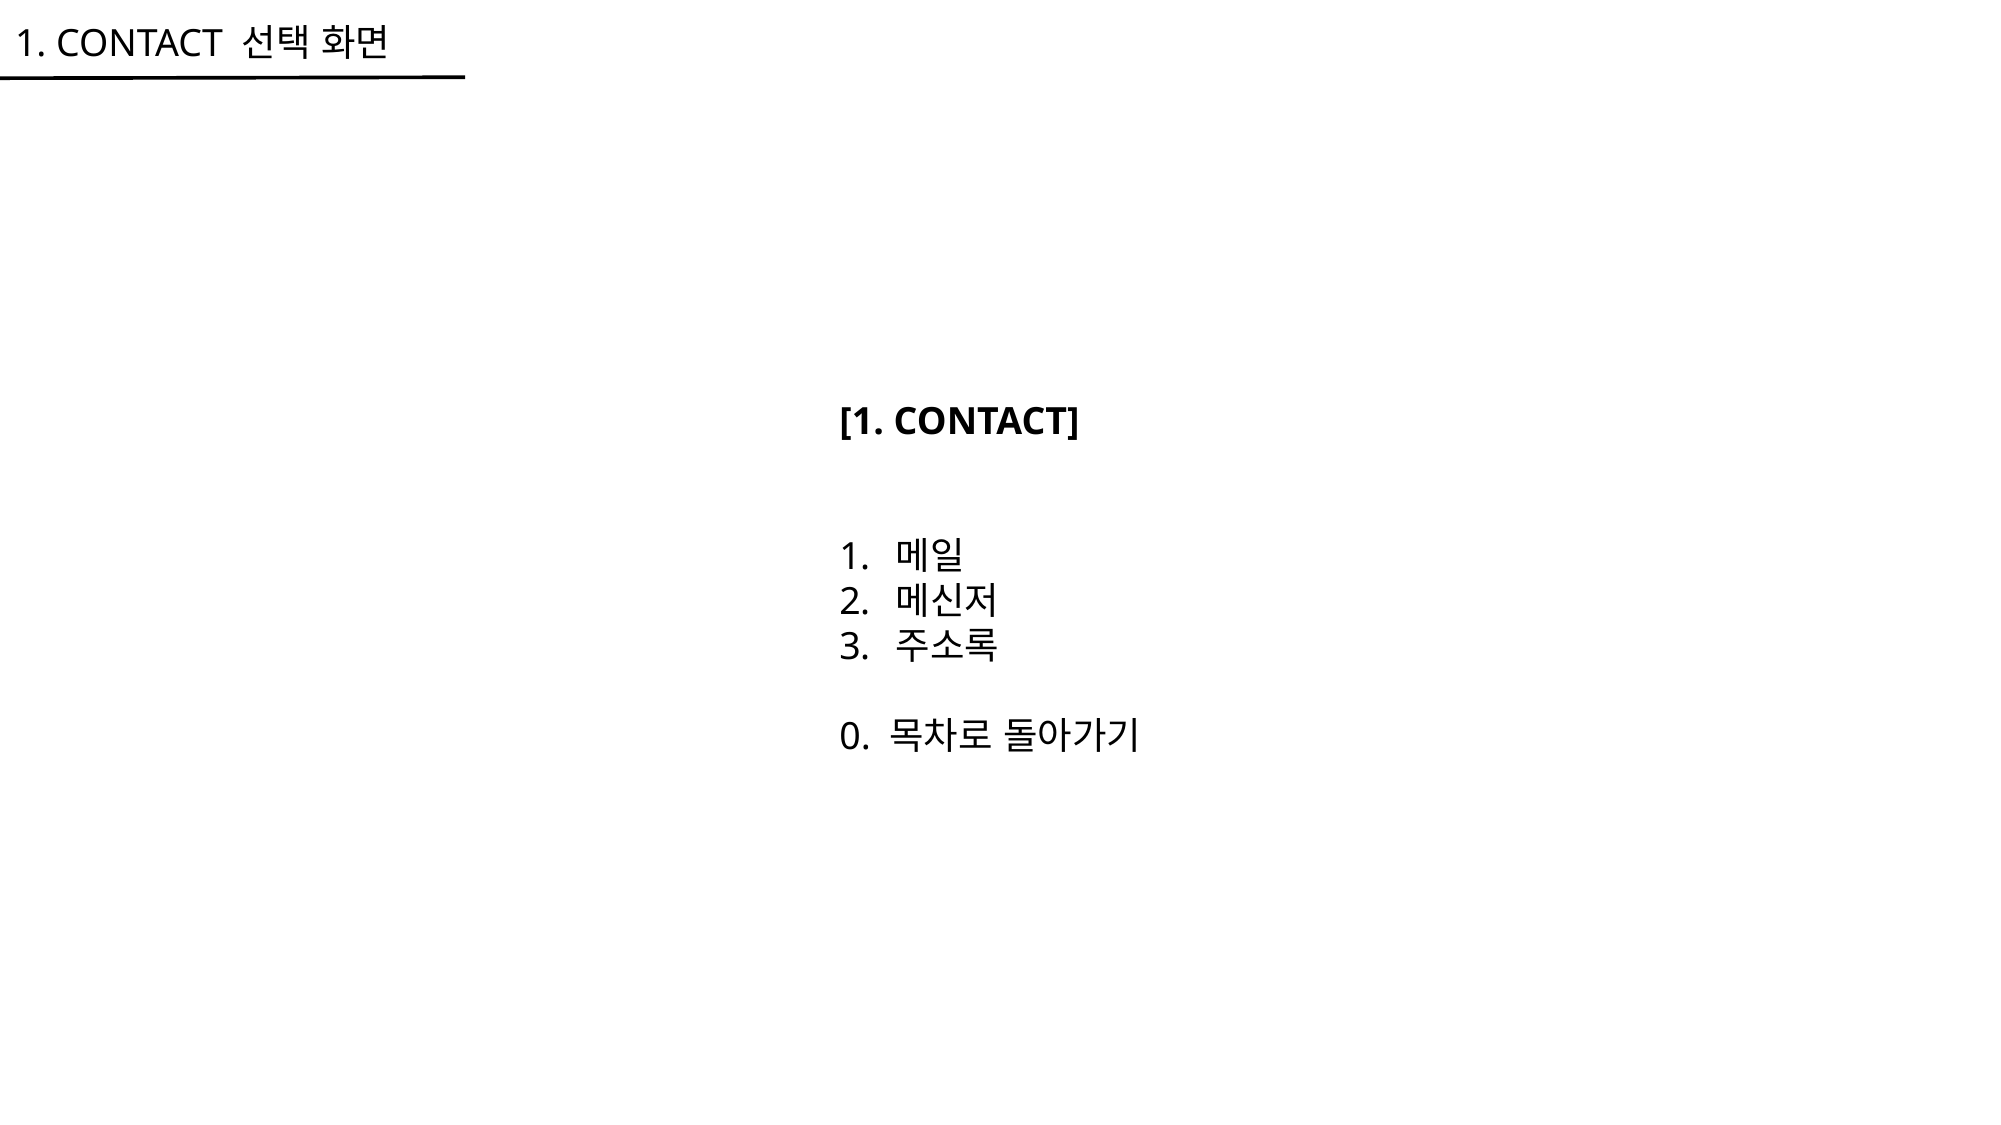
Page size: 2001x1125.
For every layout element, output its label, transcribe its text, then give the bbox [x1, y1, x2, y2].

text_box [1. CONTACT] 메일 메신저 주소록 0. 목차로 돌아가기 [824, 389, 1854, 905]
text_box 1. CONTACT 선택 화면 [0, 11, 963, 72]
